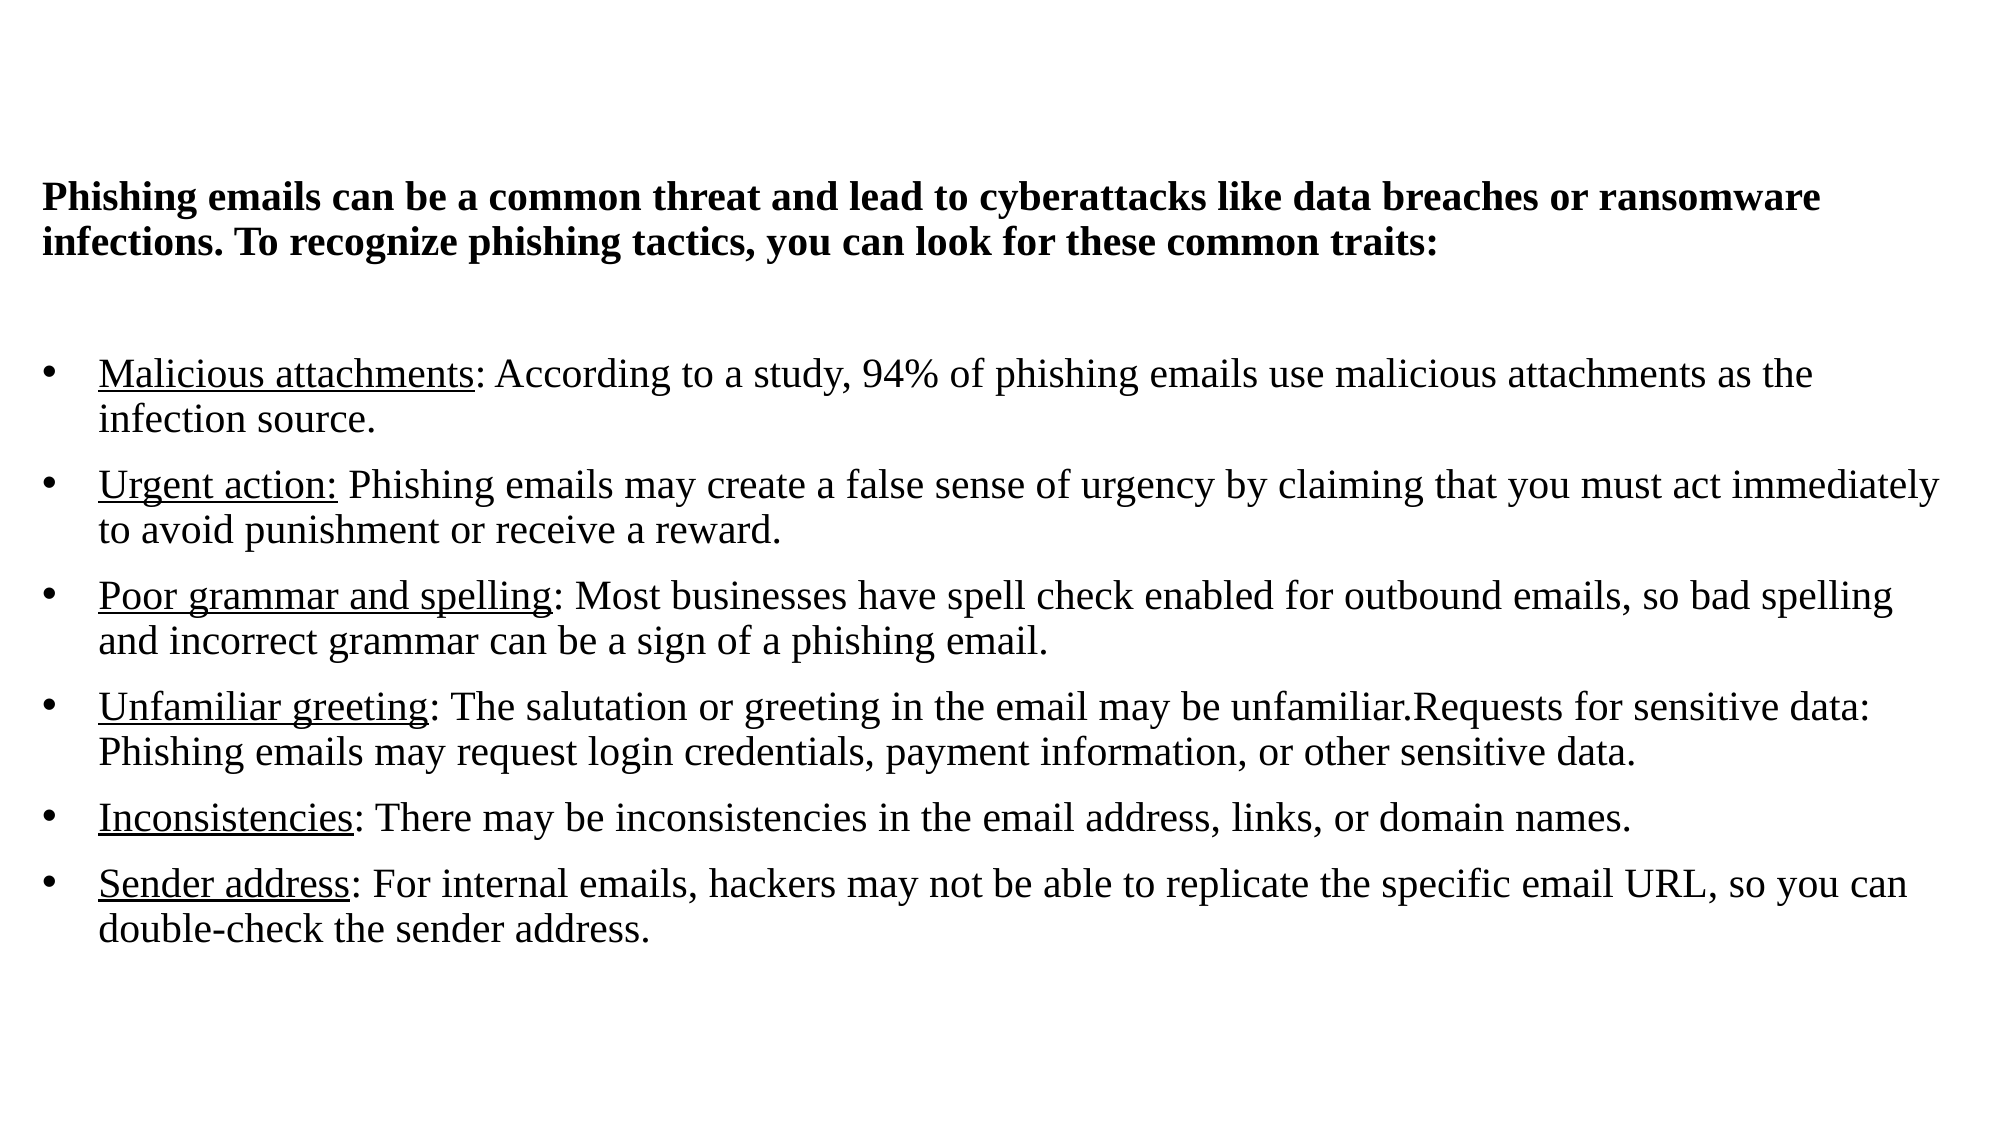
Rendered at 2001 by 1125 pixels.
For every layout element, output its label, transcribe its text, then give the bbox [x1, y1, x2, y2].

list Phishing emails can be a common threat and lead to cyberattacks like data breaches or ransomware infections. To recognize phishing tactics, you can look for these common traits: Malicious attachments: According to a study, 94% of phishing emails use malicious attachments as the infection source. Urgent action: Phishing emails may create a false sense of urgency by claiming that you must act immediately to avoid punishment or receive a reward. Poor grammar and spelling: Most businesses have spell check enabled for outbound emails, so bad spelling and incorrect grammar can be a sign of a phishing email. Unfamiliar greeting: The salutation or greeting in the email may be unfamiliar.Requests for sensitive data: Phishing emails may request login credentials, payment information, or other sensitive data. Inconsistencies: There may be inconsistencies in the email address, links, or domain names. Sender address: For internal emails, hackers may not be able to replicate the specific email URL, so you can double-check the sender address. [27, 95, 1968, 1080]
